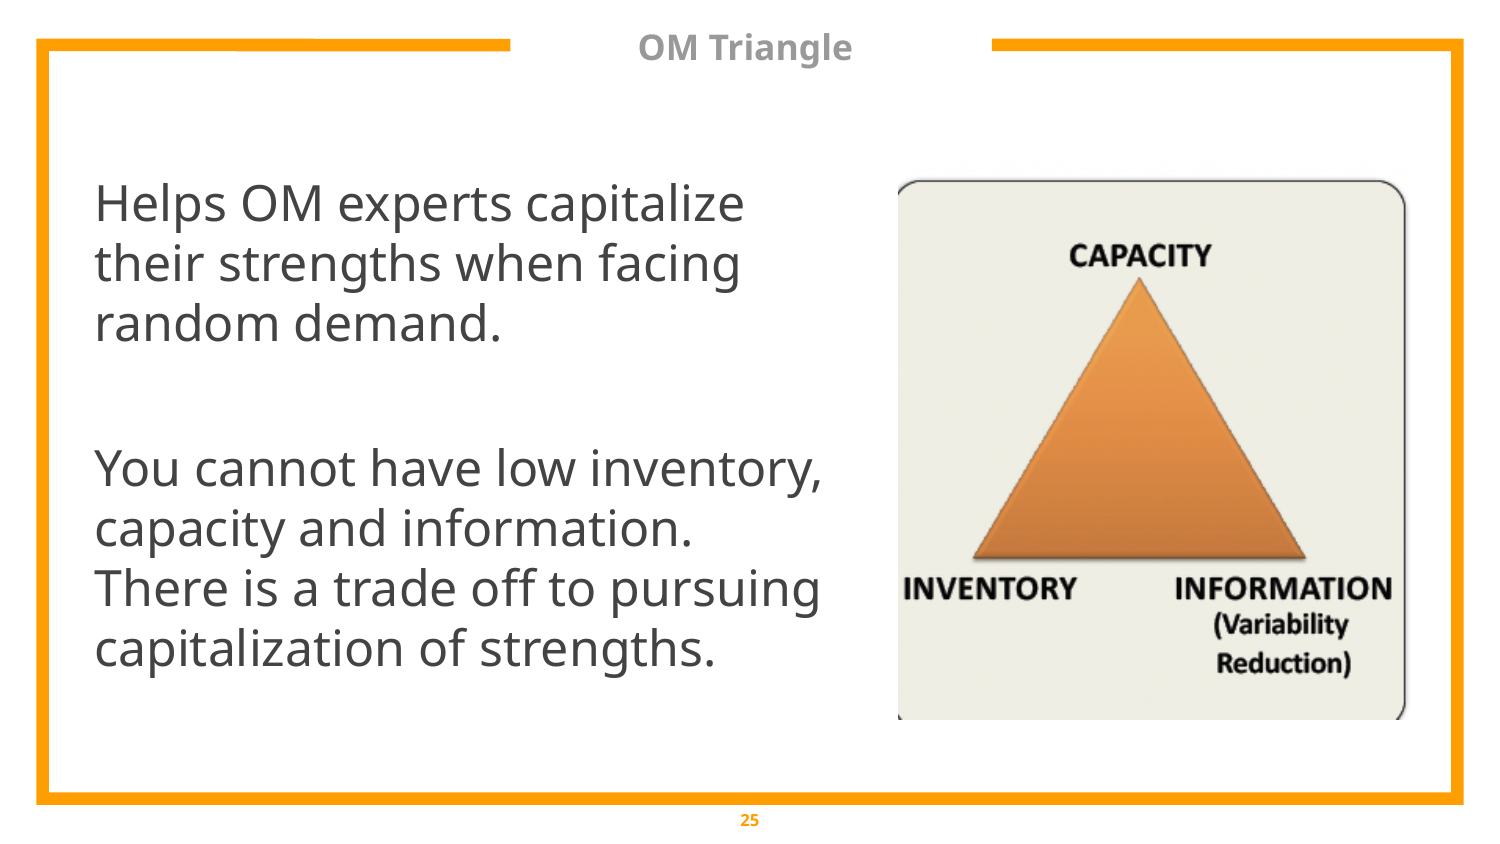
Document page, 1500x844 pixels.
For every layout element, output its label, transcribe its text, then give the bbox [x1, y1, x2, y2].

picture [898, 153, 1412, 721]
list Helps OM experts capitalize their strengths when facing random demand. You cannot have low inventory, capacity and information. There is a trade off to pursuing capitalization of strengths. [79, 155, 849, 688]
slide_number ‹#› [0, 798, 1500, 844]
title OM Triangle [531, 16, 969, 76]
